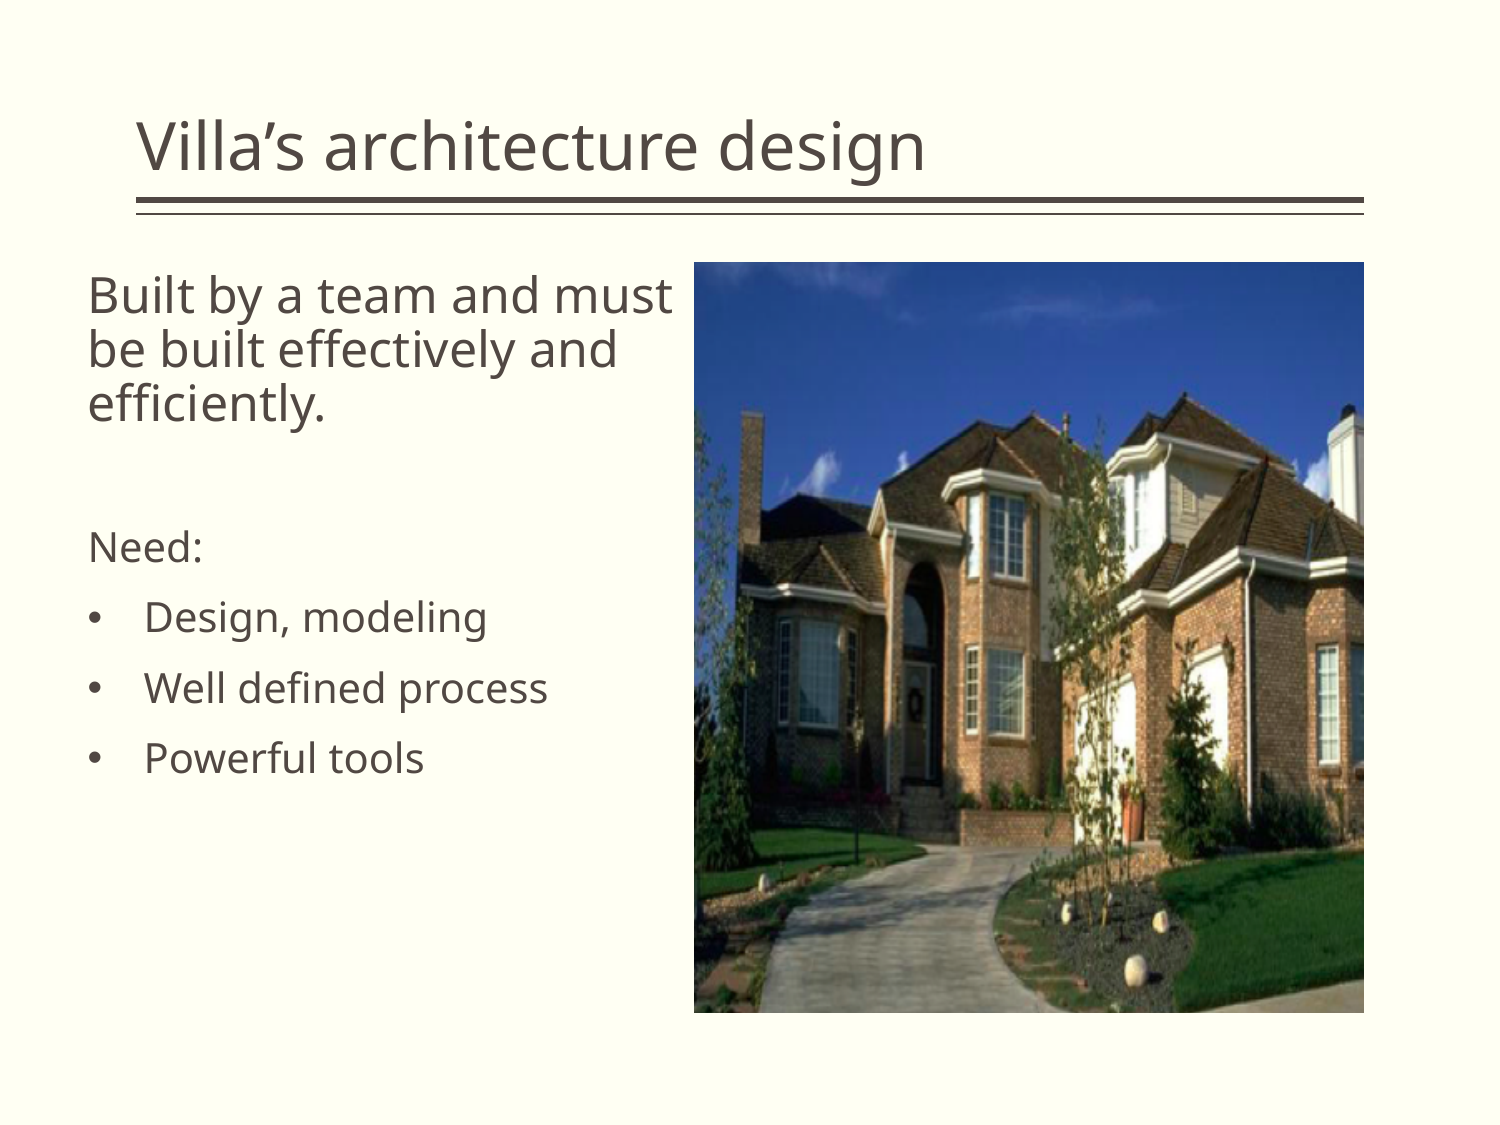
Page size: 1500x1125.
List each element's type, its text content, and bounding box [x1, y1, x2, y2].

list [694, 262, 1364, 1013]
list Built by a team and must be built effectively and efficiently. Need: Design, modeling Well defined process Powerful tools [87, 262, 676, 1013]
title Villa’s architecture design [135, 12, 1364, 193]
